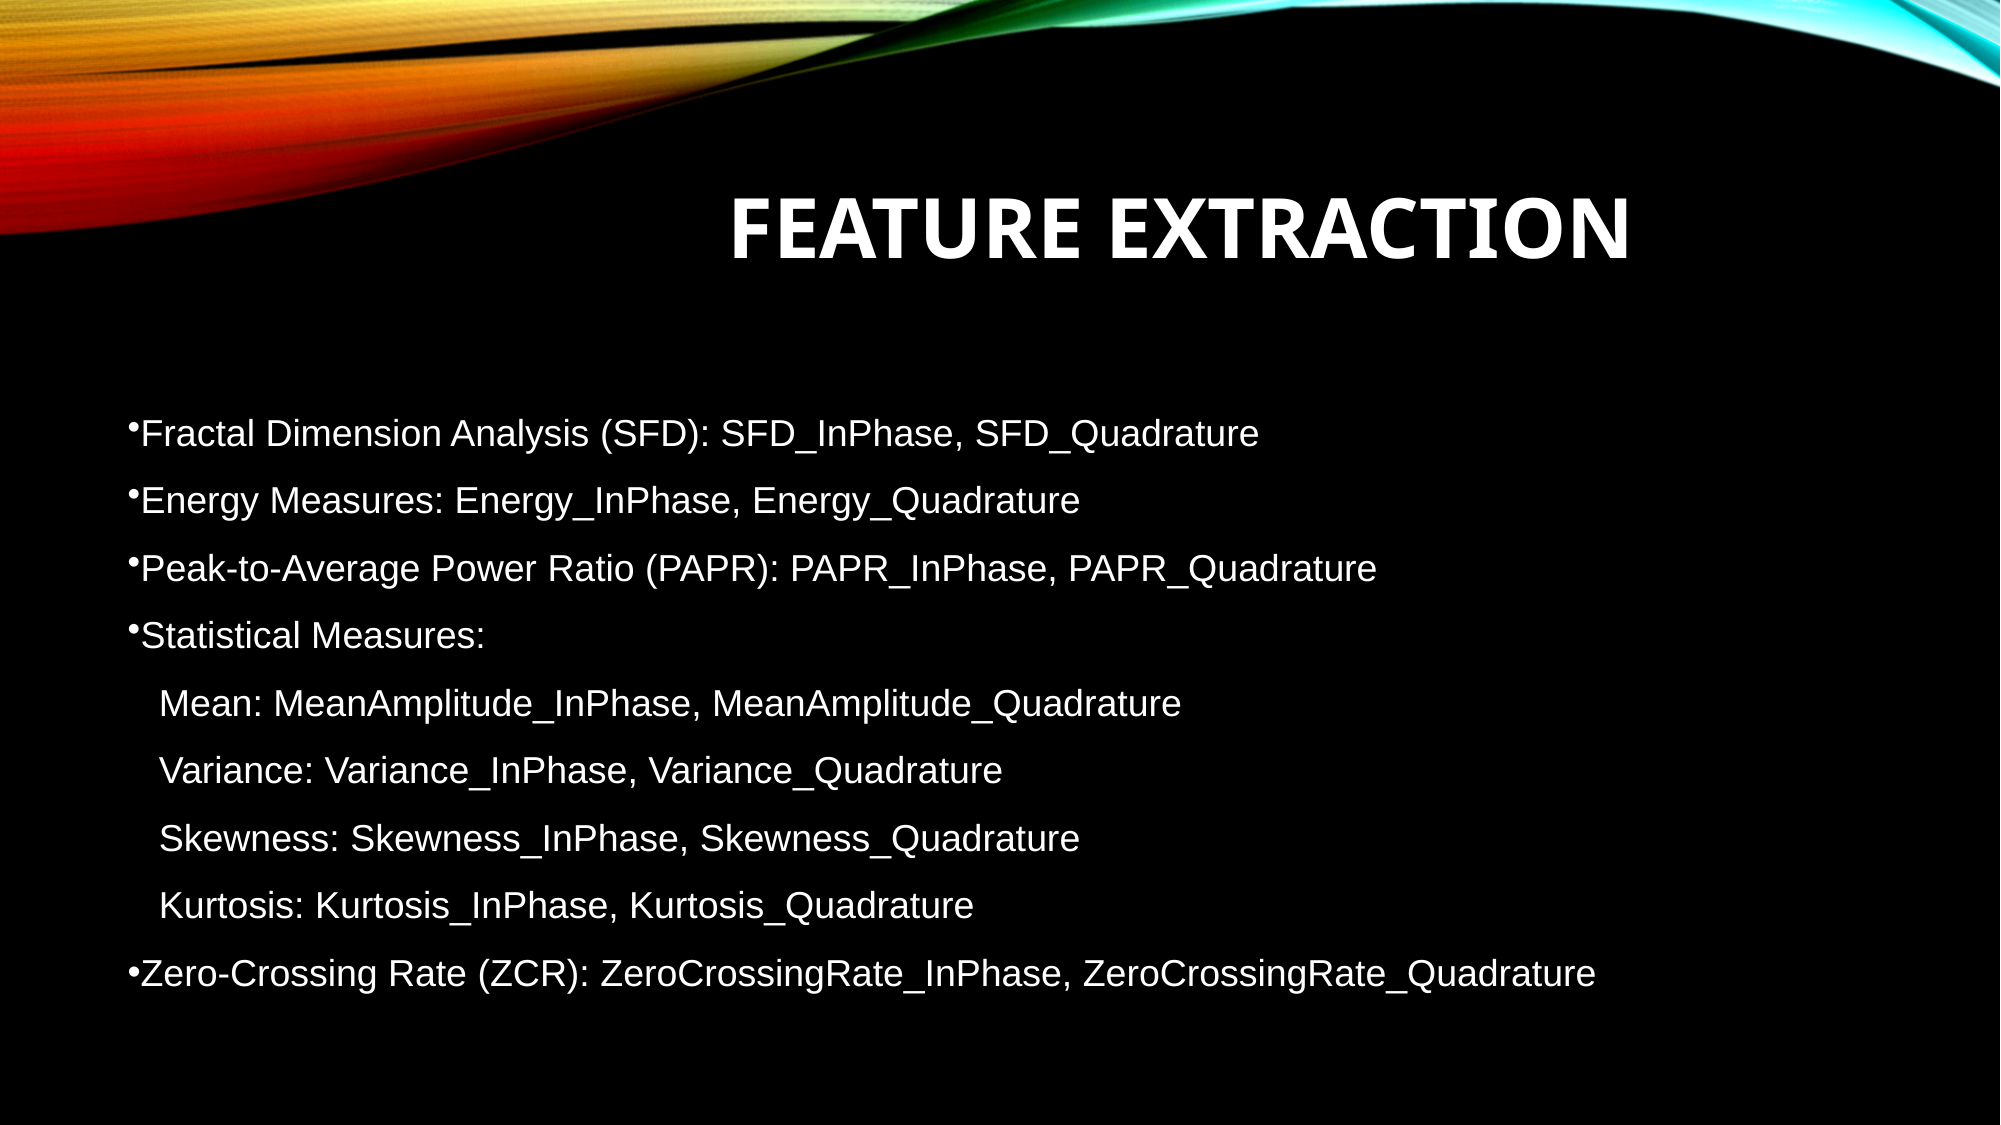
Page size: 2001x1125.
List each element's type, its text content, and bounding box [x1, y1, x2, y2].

picture [0, 0, 2000, 237]
title FEATURE EXTRACTION [474, 125, 1888, 338]
list Fractal Dimension Analysis (SFD): SFD_InPhase, SFD_Quadrature Energy Measures: Energy_InPhase, Energy_Quadrature Peak-to-Average Power Ratio (PAPR): PAPR_InPhase, PAPR_Quadrature Statistical Measures: Mean: MeanAmplitude_InPhase, MeanAmplitude_Quadrature Variance: Variance_InPhase, Variance_Quadrature Skewness: Skewness_InPhase, Skewness_Quadrature Kurtosis: Kurtosis_InPhase, Kurtosis_Quadrature Zero-Crossing Rate (ZCR): ZeroCrossingRate_InPhase, ZeroCrossingRate_Quadrature [112, 363, 1639, 1017]
